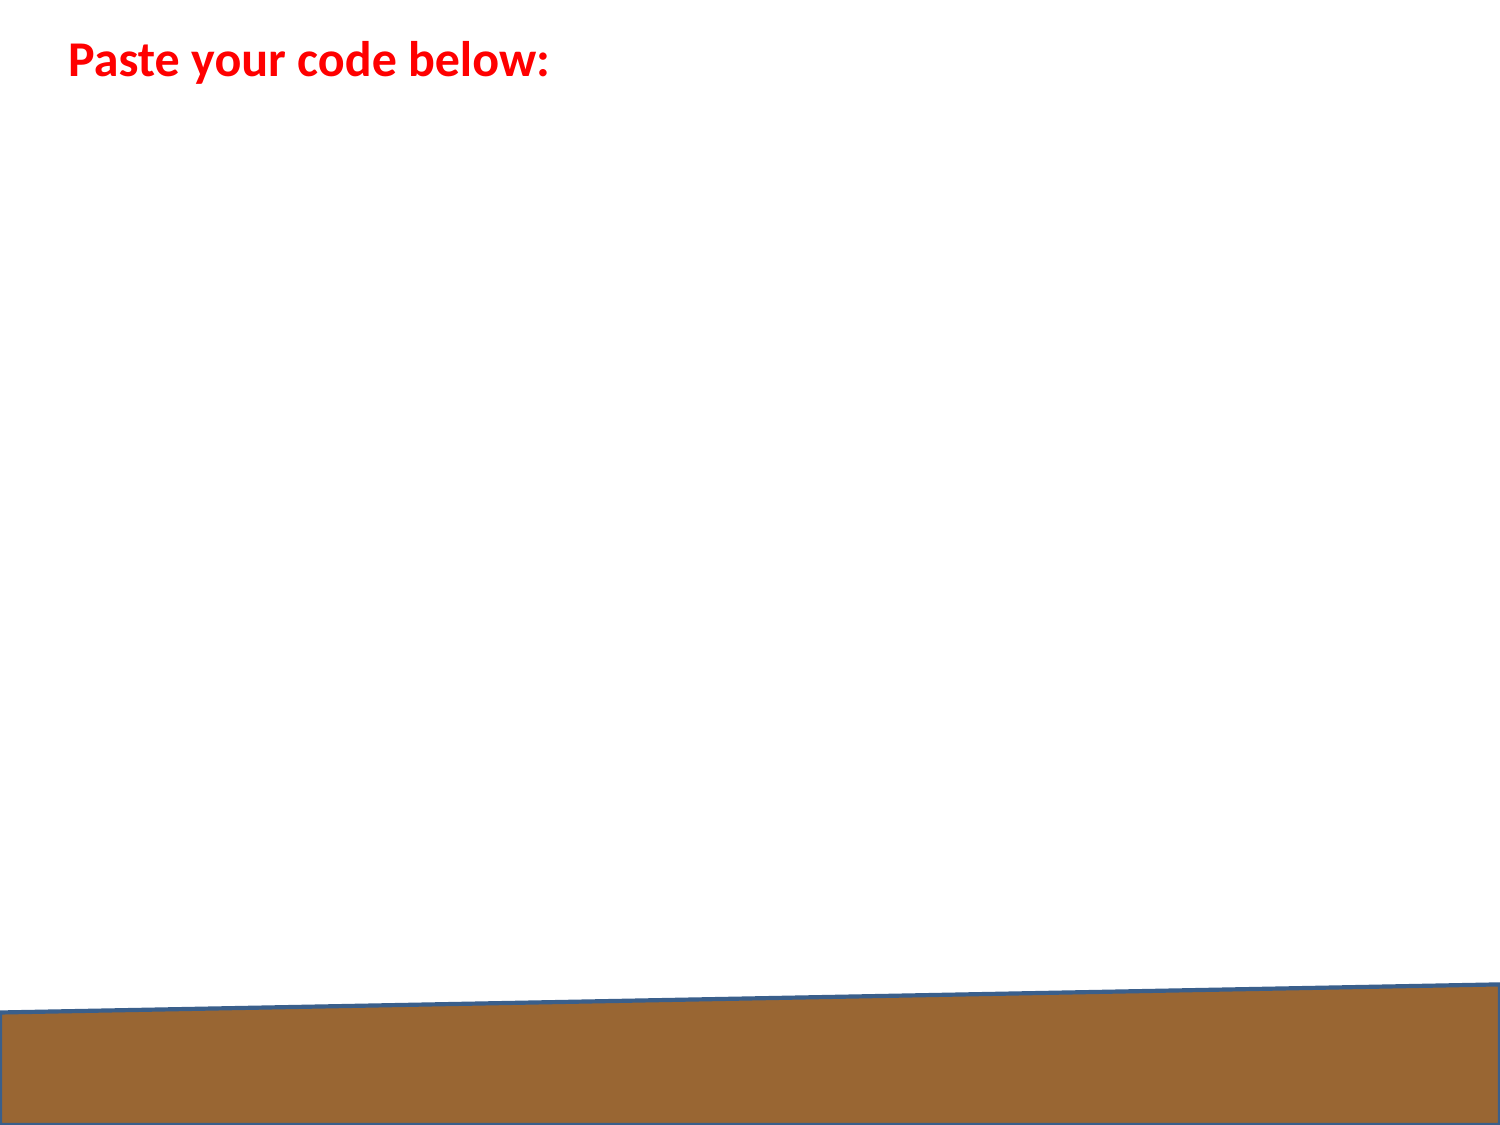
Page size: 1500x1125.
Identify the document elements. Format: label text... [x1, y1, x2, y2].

list Paste your code below: [53, 19, 1404, 762]
